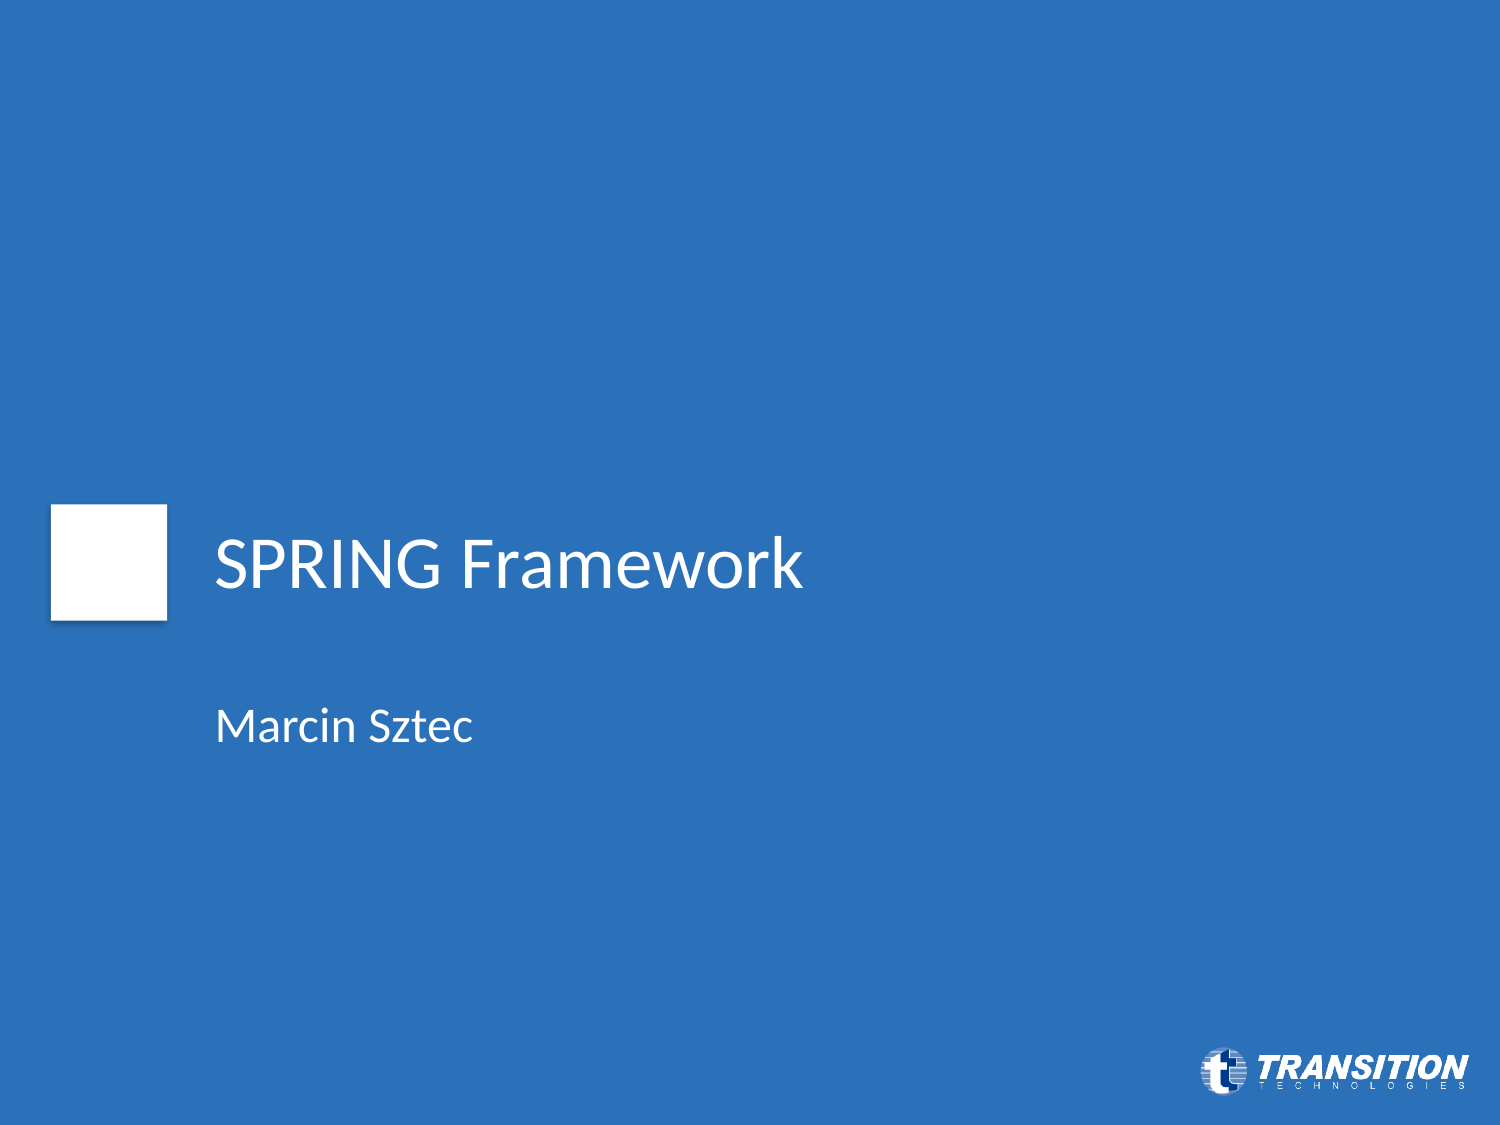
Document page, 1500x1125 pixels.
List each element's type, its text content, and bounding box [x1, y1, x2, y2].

title SPRING Framework [167, 504, 1500, 621]
subtitle Marcin Sztec [167, 622, 1500, 910]
